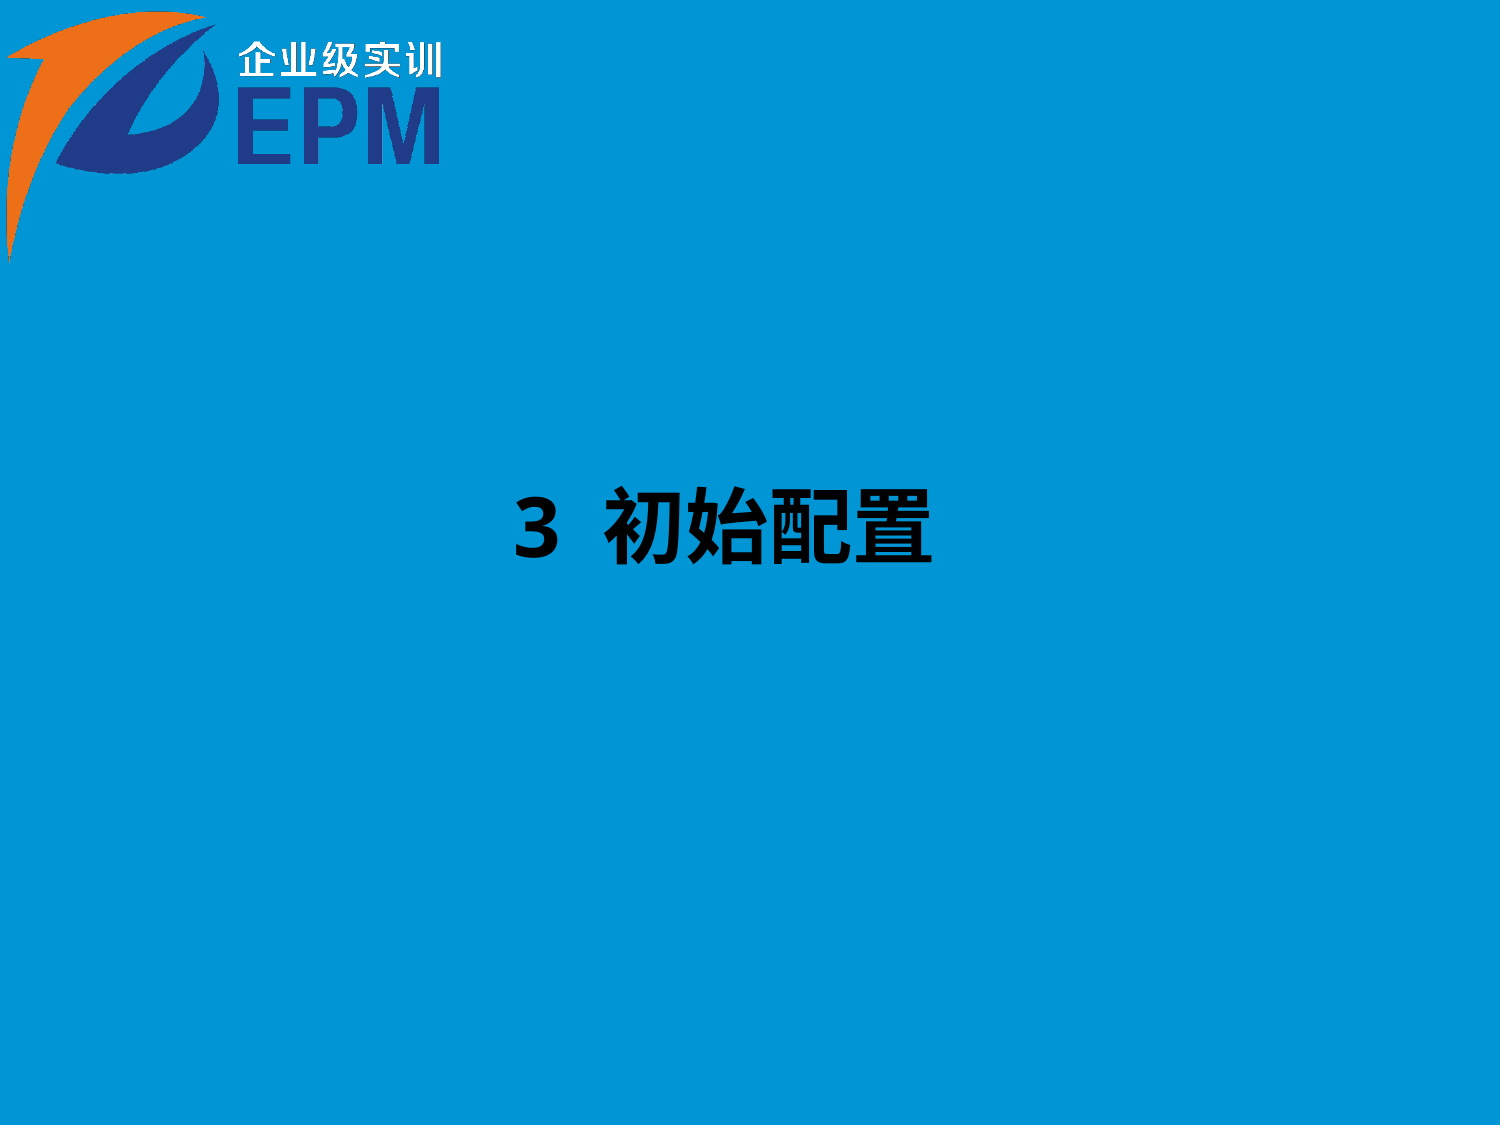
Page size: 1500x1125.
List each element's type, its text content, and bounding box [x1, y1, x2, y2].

picture [323, 43, 335, 67]
picture [239, 88, 289, 163]
picture [283, 49, 288, 65]
text_box 3 初始配置 [452, 416, 1107, 582]
picture [240, 53, 273, 75]
picture [369, 57, 379, 61]
picture [305, 88, 356, 163]
picture [282, 43, 316, 75]
picture [57, 28, 218, 173]
picture [407, 54, 417, 74]
picture [417, 43, 424, 76]
picture [366, 51, 399, 77]
picture [324, 44, 356, 76]
picture [366, 42, 398, 51]
picture [310, 49, 315, 65]
picture [240, 42, 274, 56]
picture [369, 88, 438, 163]
picture [7, 12, 201, 258]
